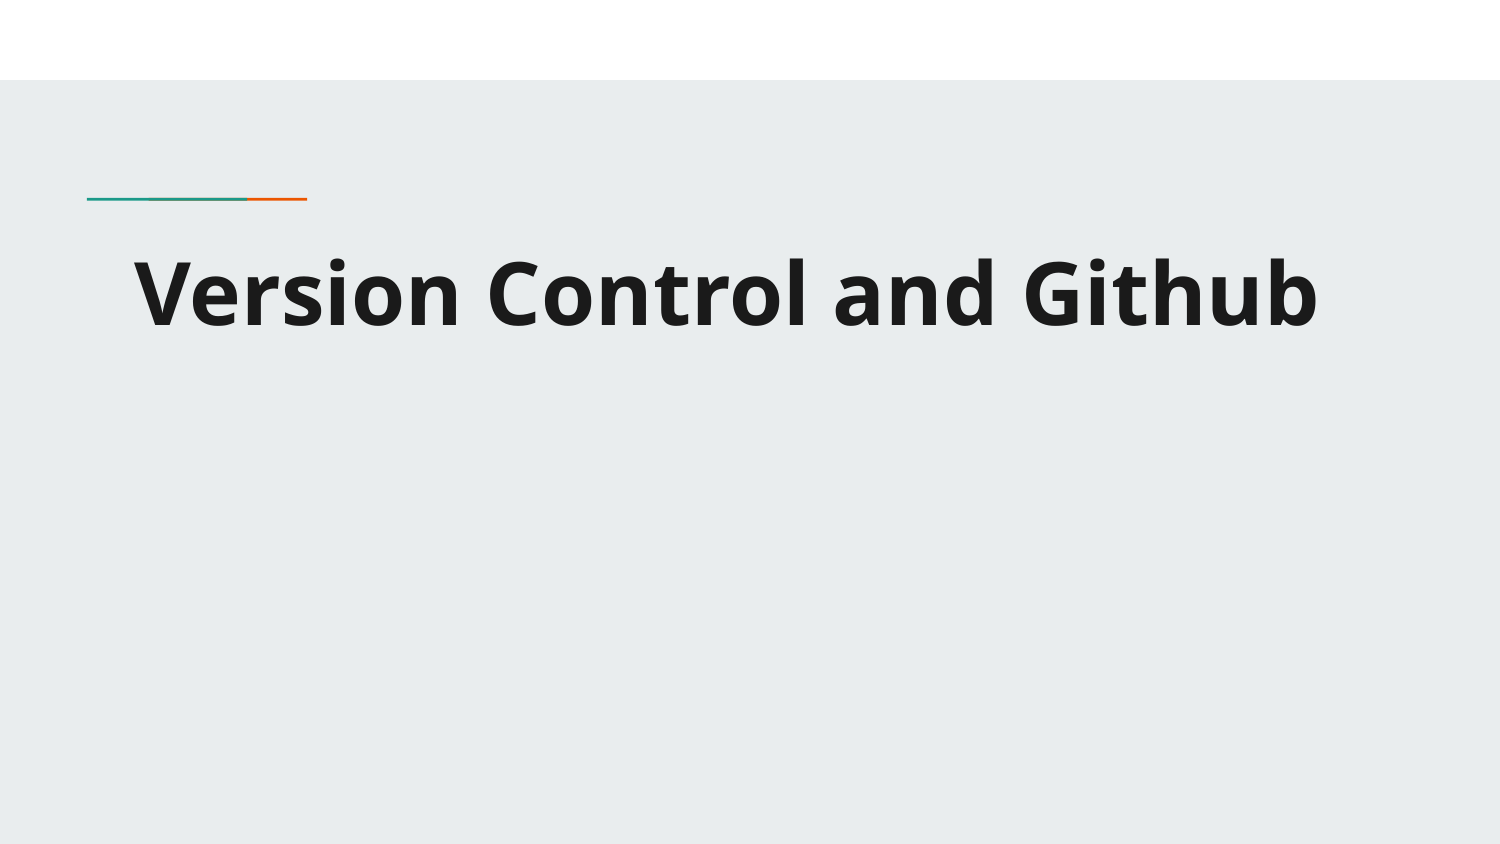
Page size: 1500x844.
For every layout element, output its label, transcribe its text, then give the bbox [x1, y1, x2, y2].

title Version Control and Github [119, 216, 1381, 490]
